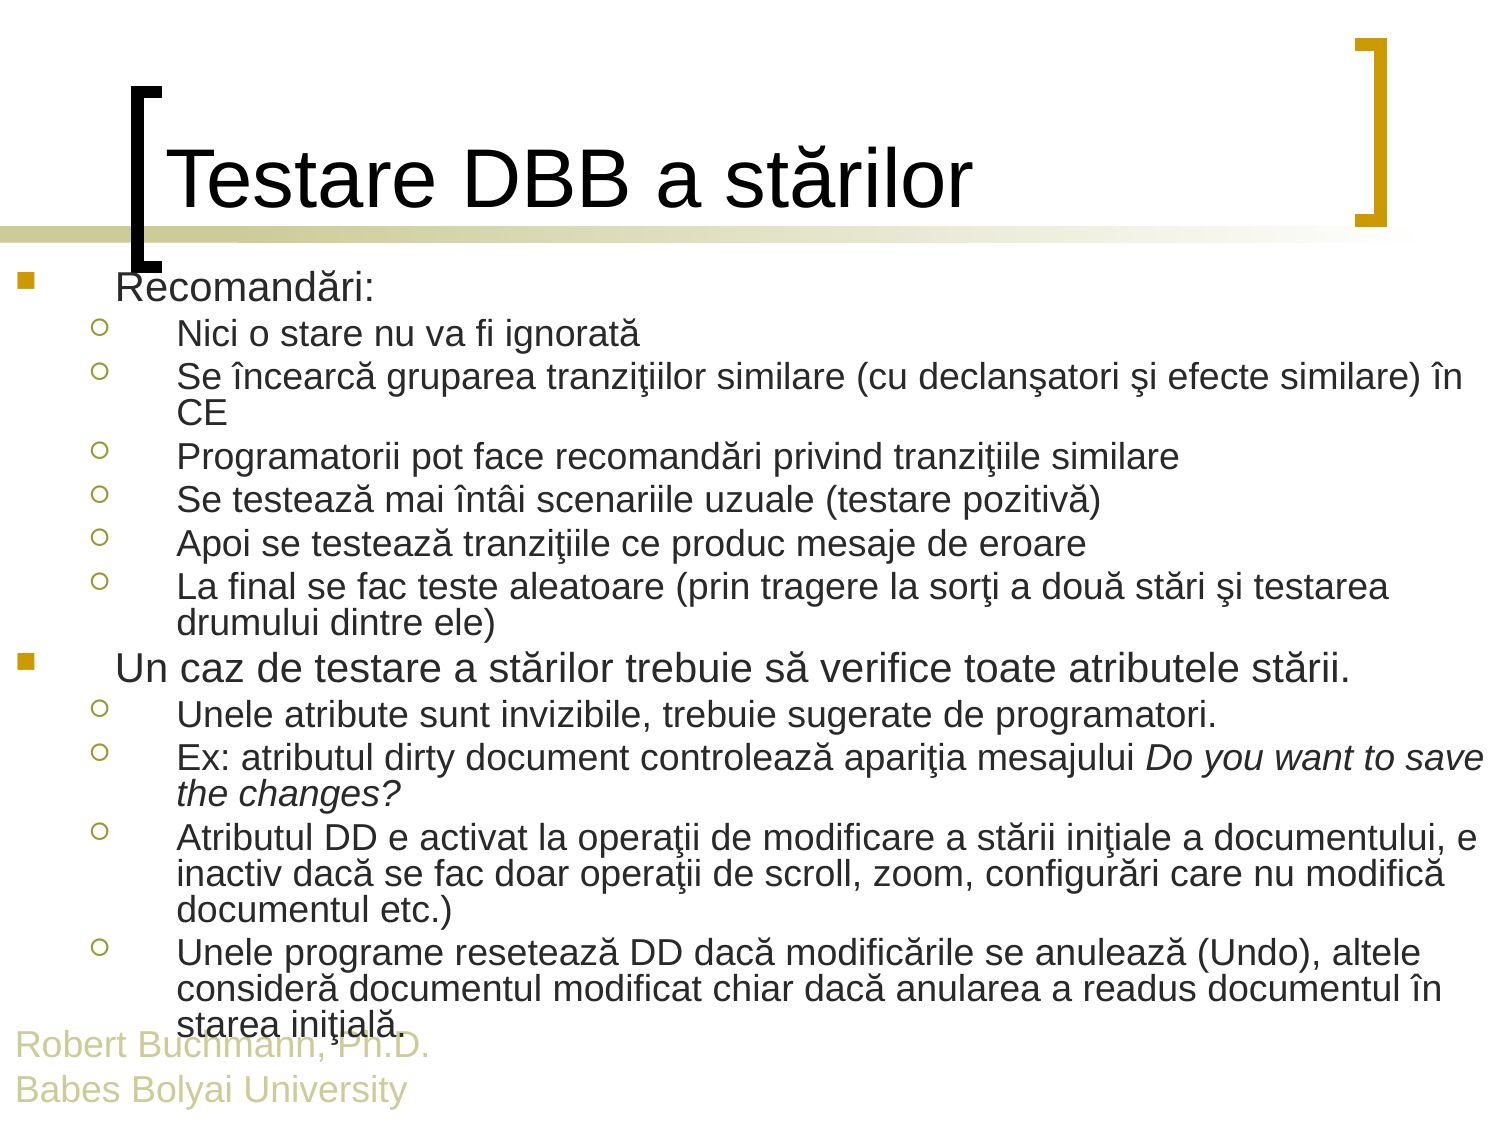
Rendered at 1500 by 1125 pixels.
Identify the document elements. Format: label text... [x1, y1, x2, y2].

title Testare DBB a stărilor [149, 0, 1413, 232]
list Recomandări: Nici o stare nu va fi ignorată Se încearcă gruparea tranziţiilor similare (cu declanşatori şi efecte similare) în CE Programatorii pot face recomandări privind tranziţiile similare Se testează mai întâi scenariile uzuale (testare pozitivă) Apoi se testează tranziţiile ce produc mesaje de eroare La final se fac teste aleatoare (prin tragere la sorţi a două stări şi testarea drumului dintre ele) Un caz de testare a stărilor trebuie să verifice toate atributele stării. Unele atribute sunt invizibile, trebuie sugerate de programatori. Ex: atributul dirty document controlează apariţia mesajului Do you want to save the changes? Atributul DD e activat la operaţii de modificare a stării iniţiale a documentului, e inactiv dacă se fac doar operaţii de scroll, zoom, configurări care nu modifică documentul etc.) Unele programe resetează DD dacă modificările se anulează (Undo), altele consideră documentul modificat chiar dacă anularea a readus documentul în starea iniţială. [0, 262, 1500, 1125]
